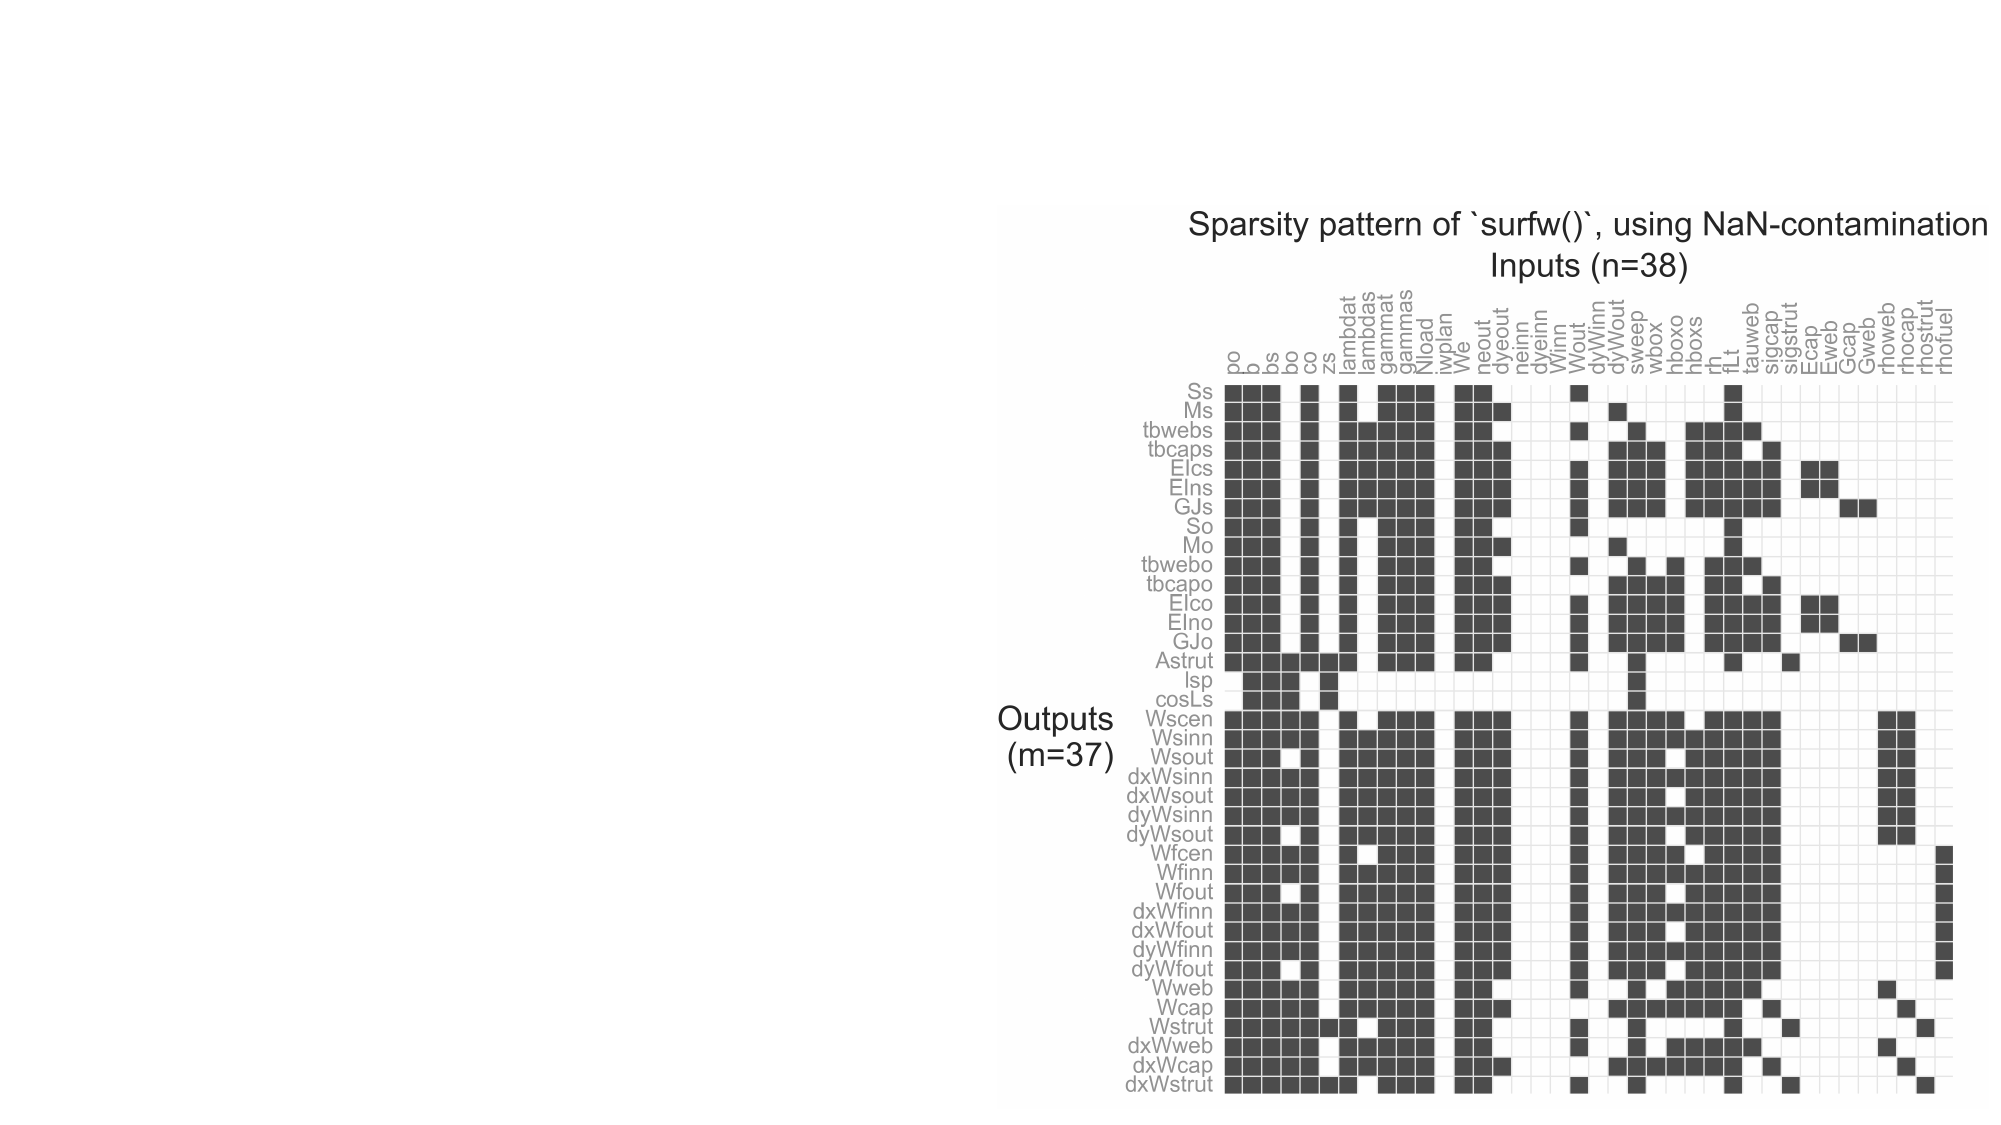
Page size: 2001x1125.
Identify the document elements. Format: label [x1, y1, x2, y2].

picture [997, 205, 1989, 1109]
